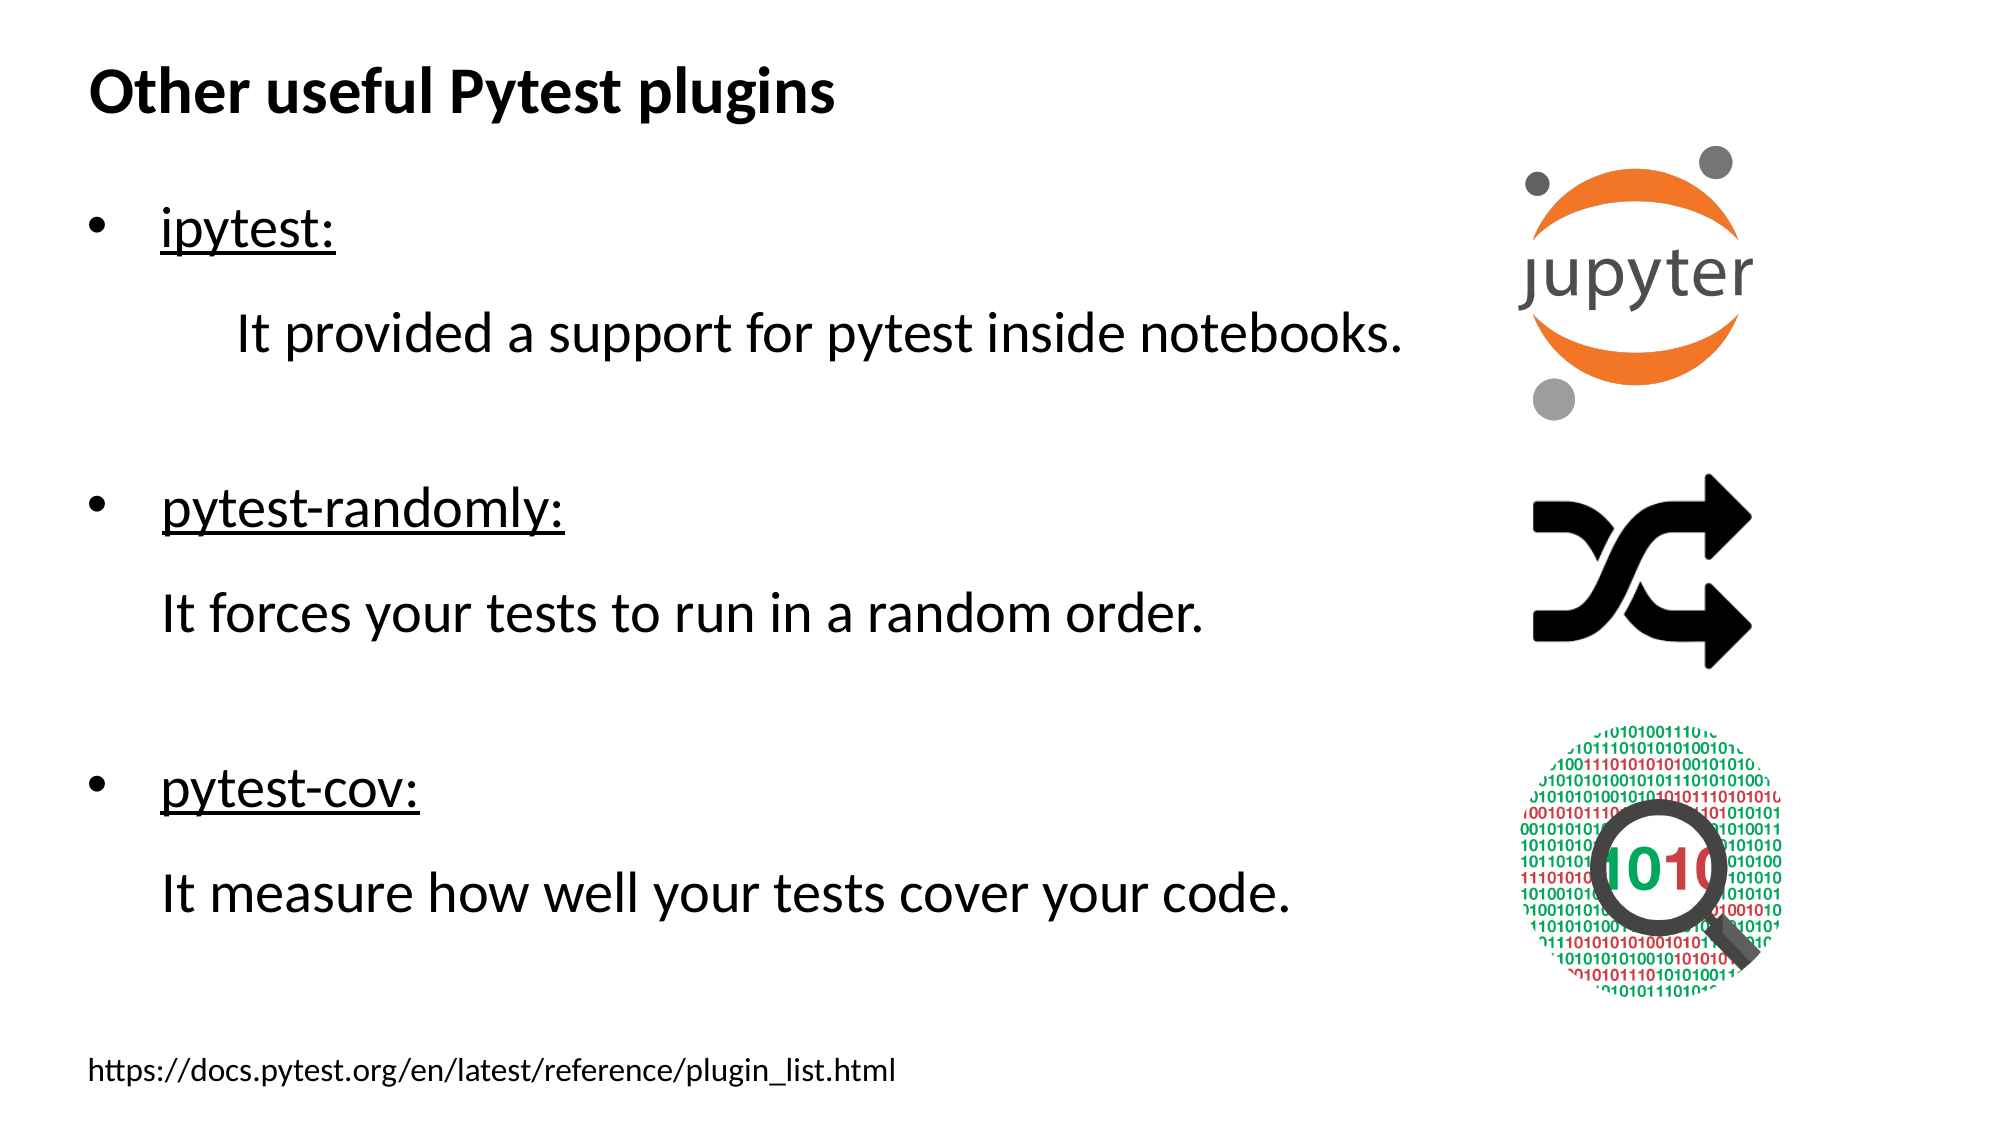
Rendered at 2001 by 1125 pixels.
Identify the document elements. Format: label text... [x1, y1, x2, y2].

picture [1515, 142, 1757, 422]
text_box ipytest: It provided a support for pytest inside notebooks. pytest-randomly: It forces your tests to run in a random order. pytest-cov: It measure how well your tests cover your code. https://docs.pytest.org/en/latest/reference/plugin_list.html [0, 146, 1802, 1096]
picture [1515, 721, 1795, 1001]
text_box Other useful Pytest plugins [0, 0, 2000, 135]
picture [1515, 444, 1770, 699]
